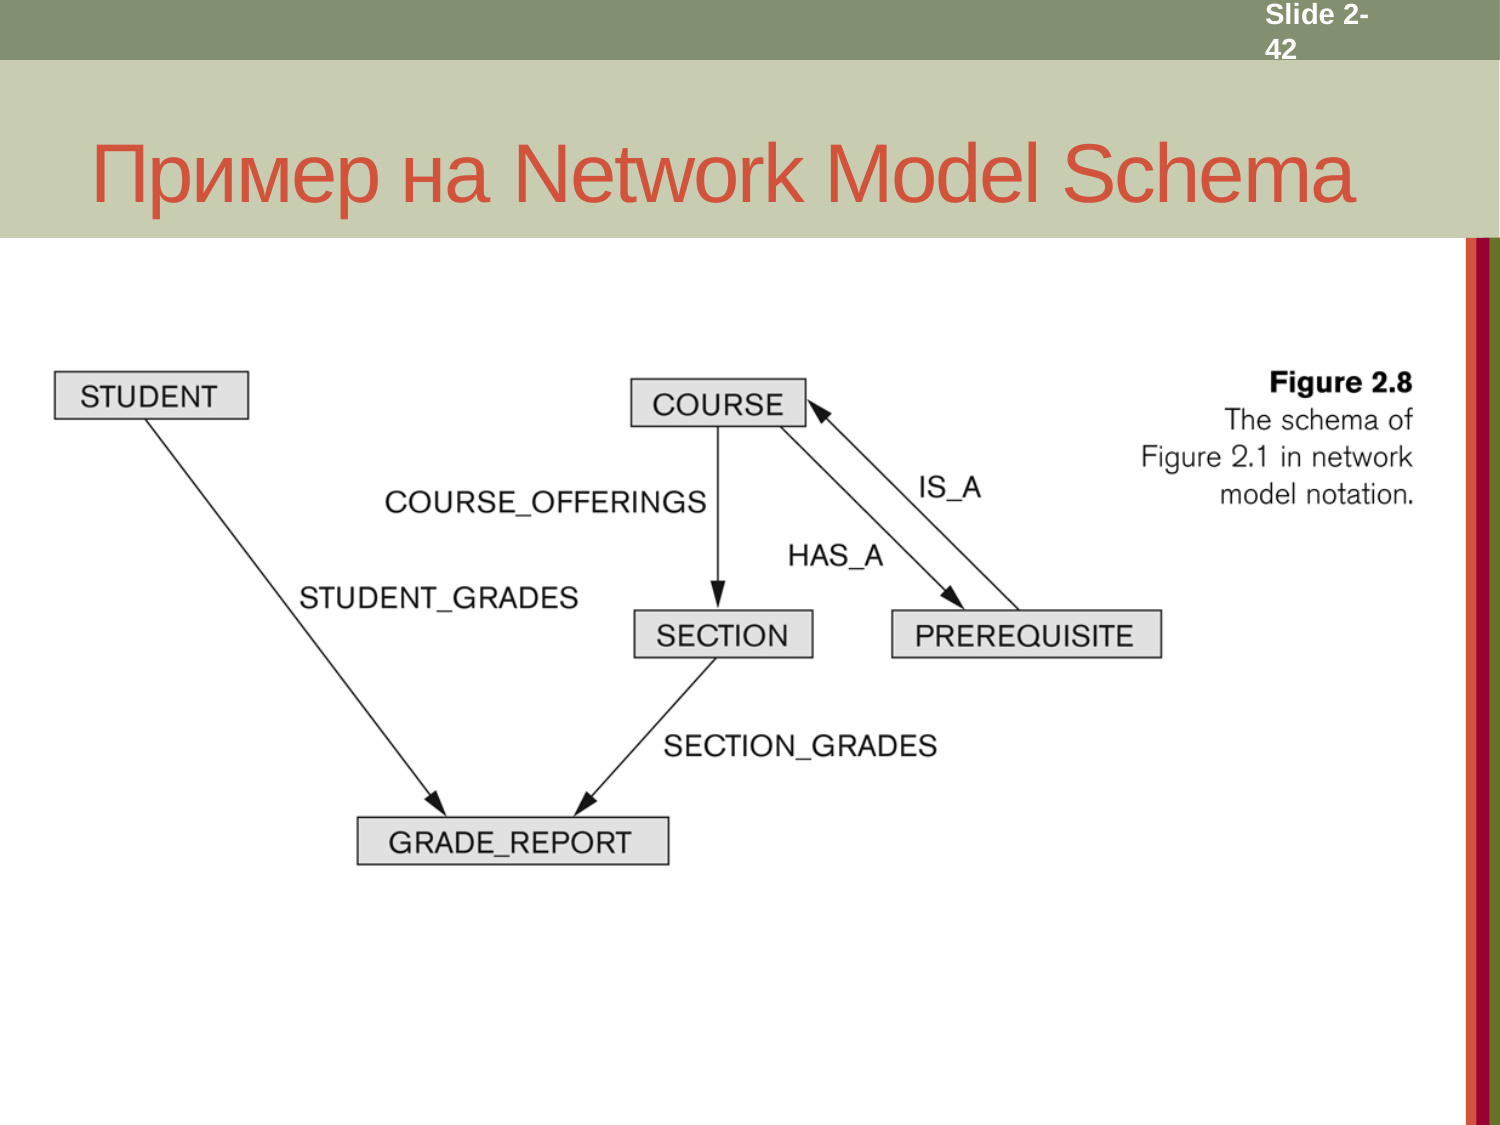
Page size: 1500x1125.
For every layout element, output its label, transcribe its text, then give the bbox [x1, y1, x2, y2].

title Пример на Network Model Schema [75, 87, 1425, 250]
slide_number Slide 2- 42 [1250, 3, 1425, 57]
picture [51, 364, 1413, 868]
